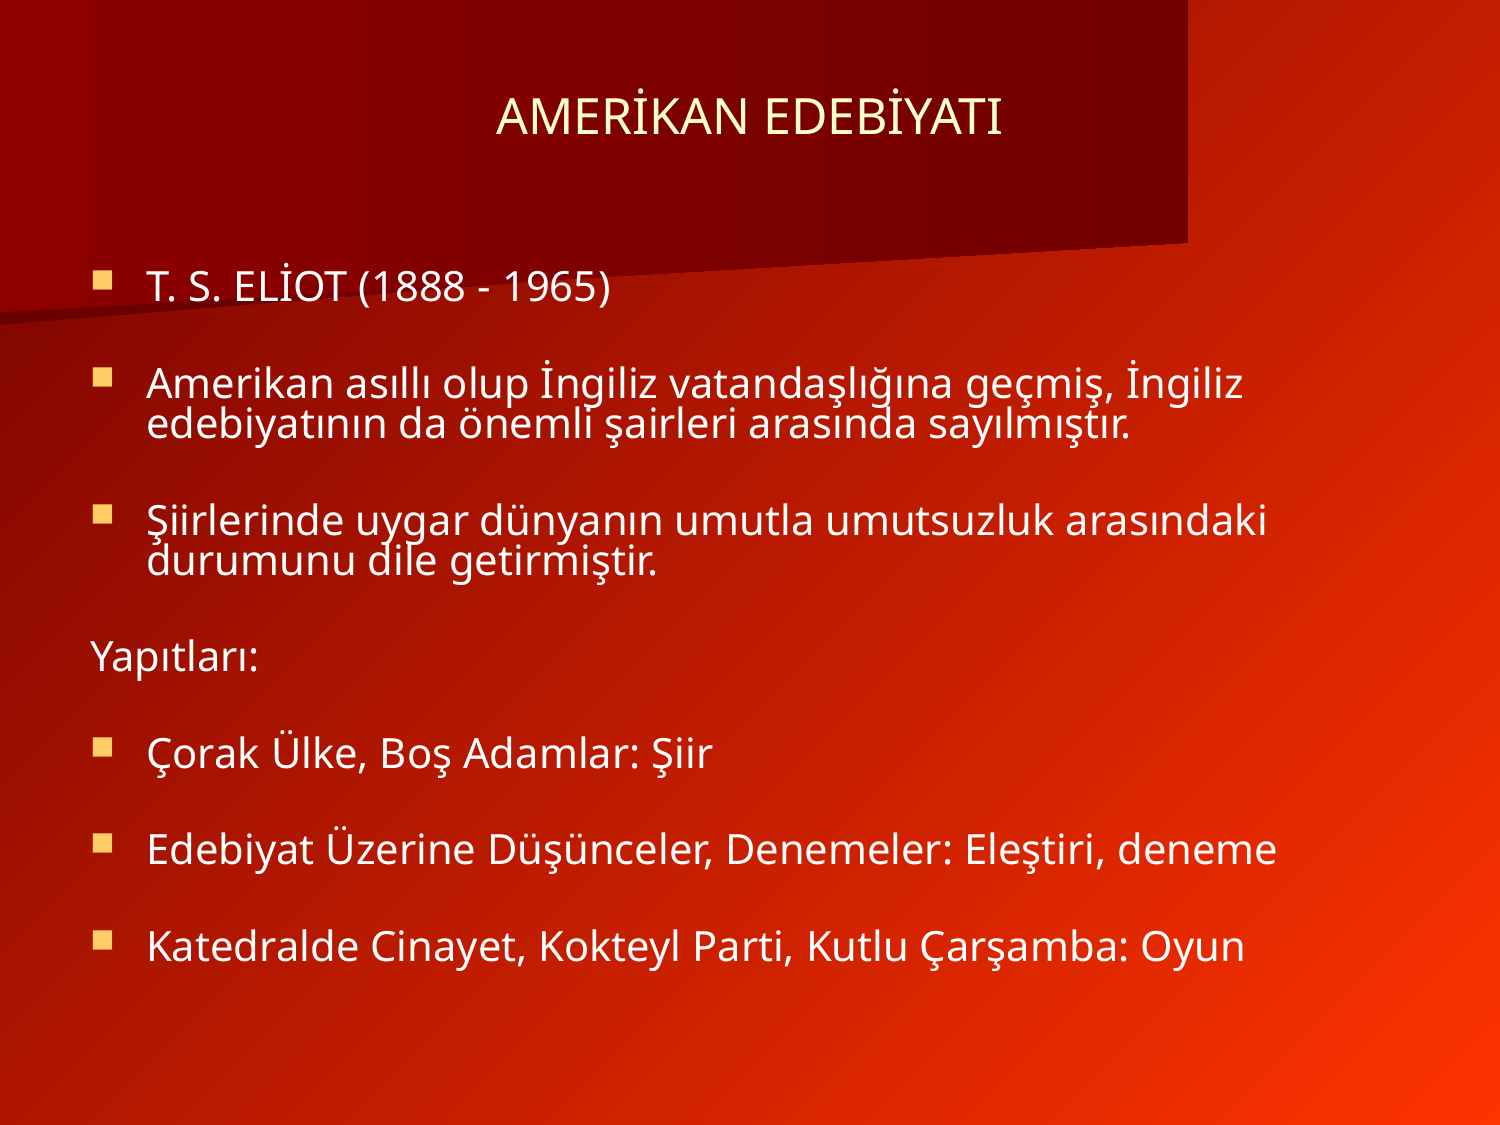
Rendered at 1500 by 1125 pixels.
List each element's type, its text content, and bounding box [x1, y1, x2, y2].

title AMERİKAN EDEBİYATI [74, 44, 1426, 185]
list T. S. ELİOT (1888 - 1965) Amerikan asıllı olup İngiliz vatandaşlığına geçmiş, İngiliz edebiyatının da önemli şairleri arasında sayılmıştır. Şiirlerinde uygar dünyanın umutla umutsuzluk arasındaki durumunu dile getirmiştir. Yapıtları: Çorak Ülke, Boş Adamlar: Şiir Edebiyat Üzerine Düşünceler, Denemeler: Eleştiri, deneme Katedralde Cinayet, Kokteyl Parti, Kutlu Çarşamba: Oyun [74, 262, 1426, 1001]
